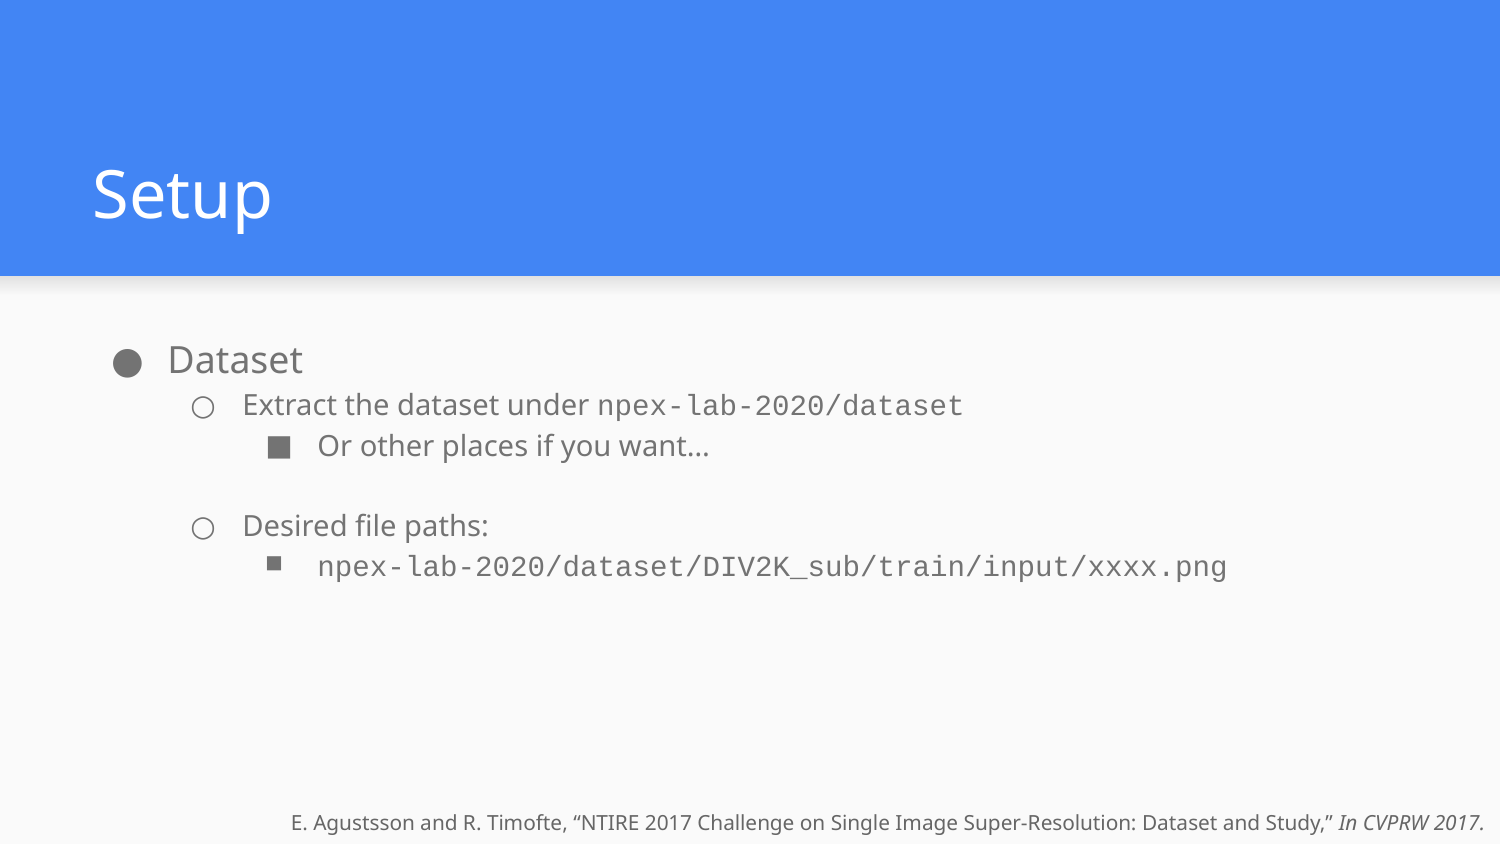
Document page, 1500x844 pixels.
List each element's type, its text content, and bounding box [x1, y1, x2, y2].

title Setup [77, 121, 1427, 248]
list Dataset Extract the dataset under npex-lab-2020/dataset Or other places if you want… Desired file paths: npex-lab-2020/dataset/DIV2K_sub/train/input/xxxx.png [77, 314, 1427, 760]
text_box E. Agustsson and R. Timofte, “NTIRE 2017 Challenge on Single Image Super-Resolution: Dataset and Study,” In CVPRW 2017. [0, 800, 1500, 844]
